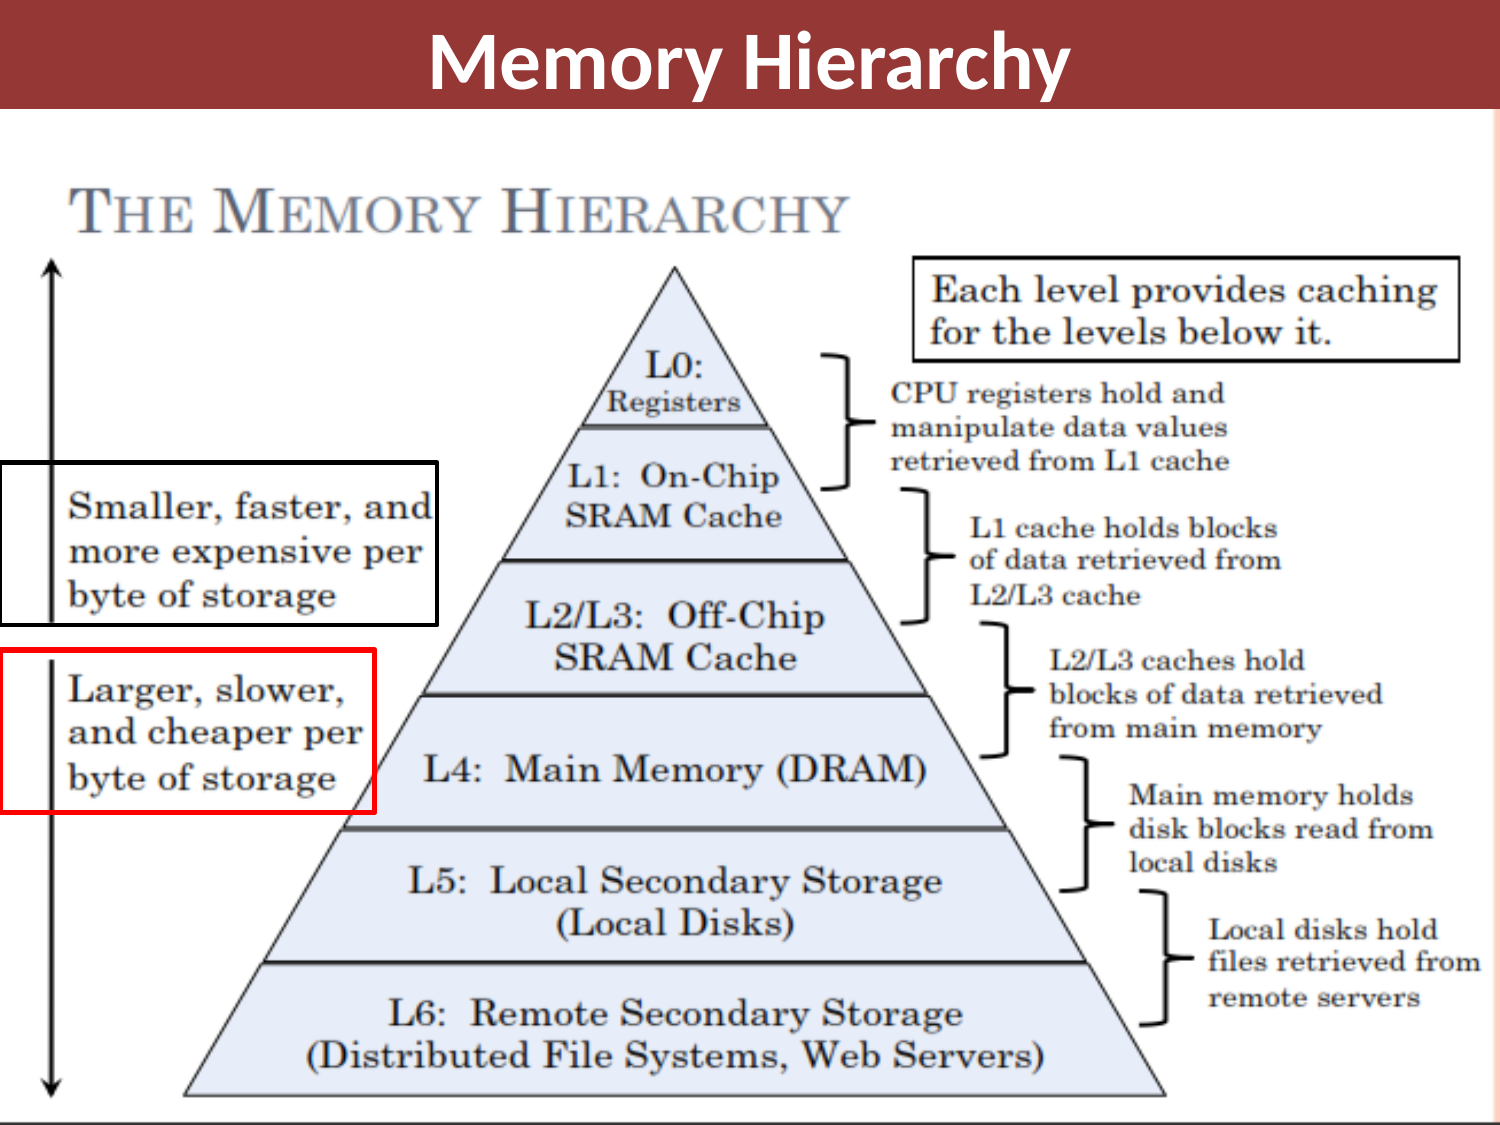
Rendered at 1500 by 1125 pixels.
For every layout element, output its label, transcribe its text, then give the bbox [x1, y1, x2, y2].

title Memory Hierarchy [0, 0, 1500, 109]
picture [0, 109, 1500, 1125]
